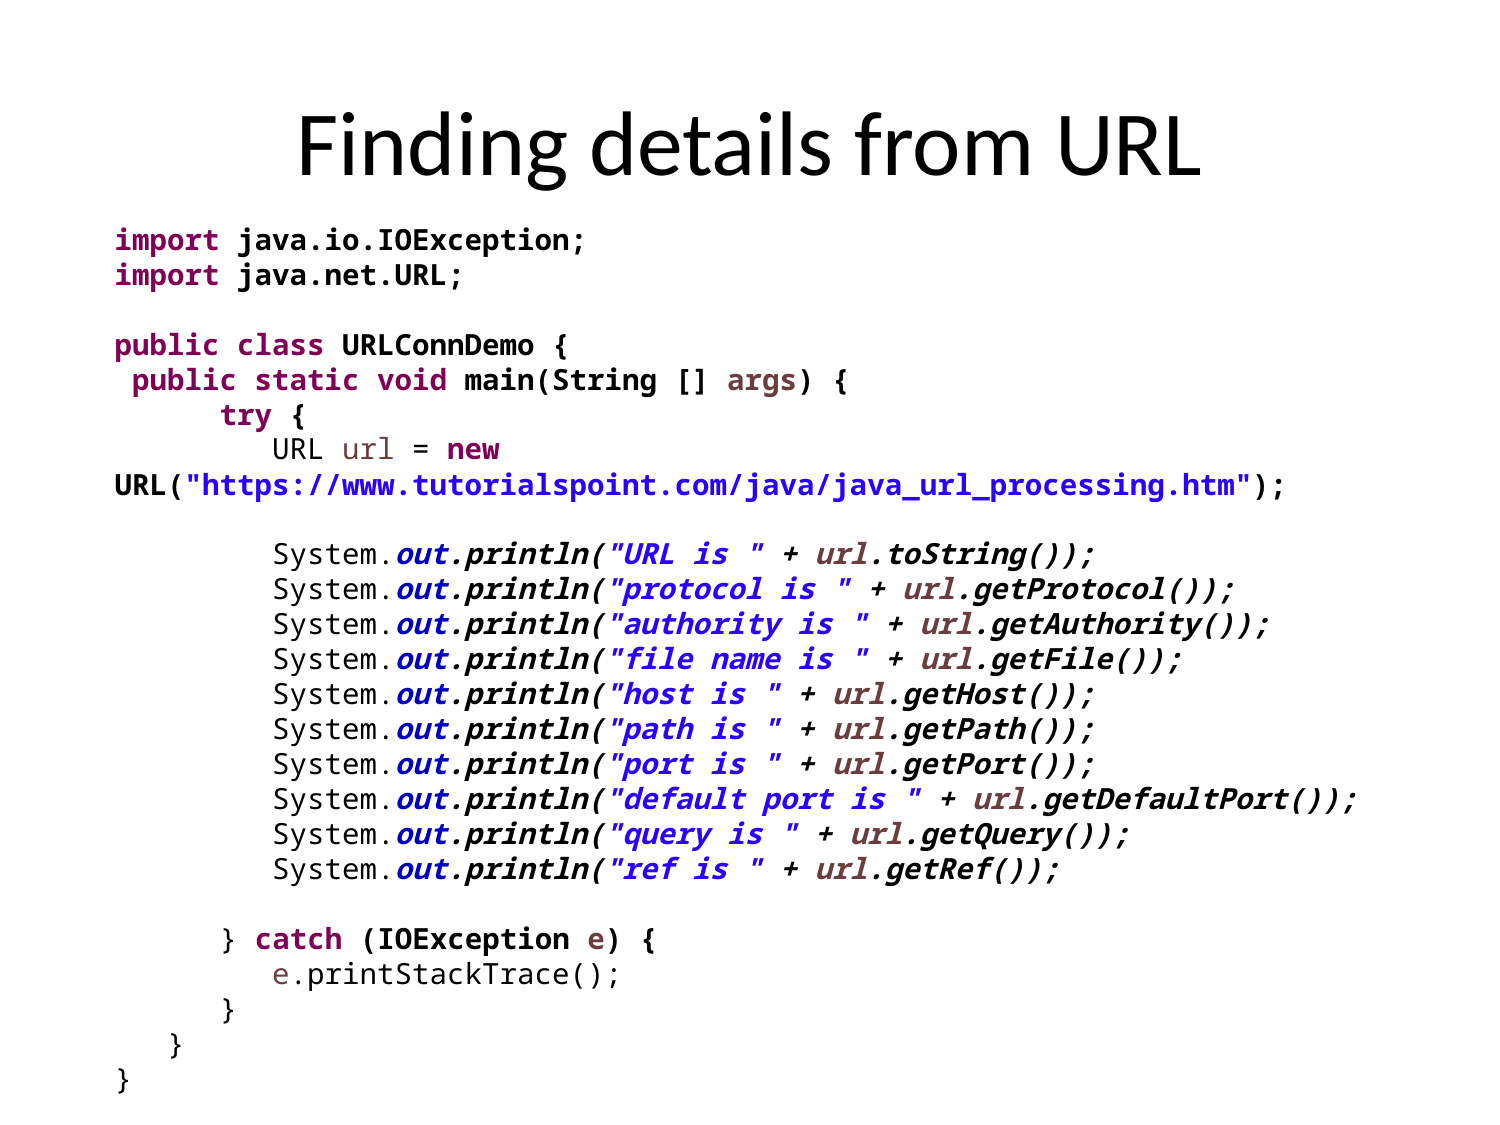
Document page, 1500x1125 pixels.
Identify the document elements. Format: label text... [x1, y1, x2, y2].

text_box import java.io.IOException; import java.net.URL; public class URLConnDemo { public static void main(String [] args) { try { URL url = new URL("https://www.tutorialspoint.com/java/java_url_processing.htm"); System.out.println("URL is " + url.toString()); System.out.println("protocol is " + url.getProtocol()); System.out.println("authority is " + url.getAuthority()); System.out.println("file name is " + url.getFile()); System.out.println("host is " + url.getHost()); System.out.println("path is " + url.getPath()); System.out.println("port is " + url.getPort()); System.out.println("default port is " + url.getDefaultPort()); System.out.println("query is " + url.getQuery()); System.out.println("ref is " + url.getRef()); } catch (IOException e) { e.printStackTrace(); } } } [99, 213, 1500, 1103]
title Finding details from URL [75, 45, 1425, 233]
